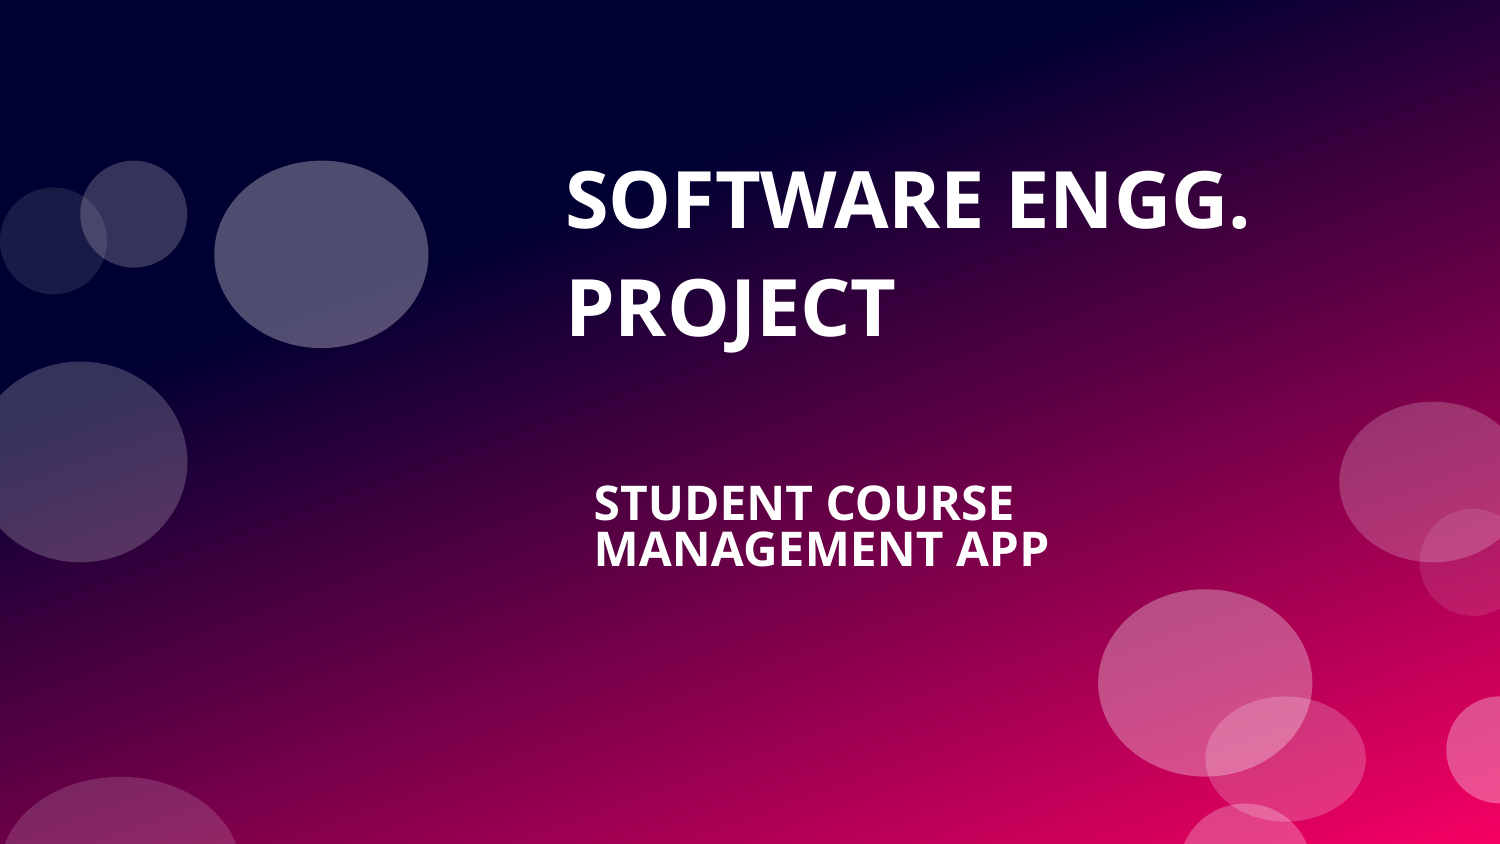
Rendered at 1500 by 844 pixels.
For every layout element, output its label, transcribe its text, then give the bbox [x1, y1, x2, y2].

text_box SOFTWARE ENGG. PROJECT [550, 129, 1374, 388]
text_box STUDENT COURSE MANAGEMENT APP [579, 468, 1149, 793]
